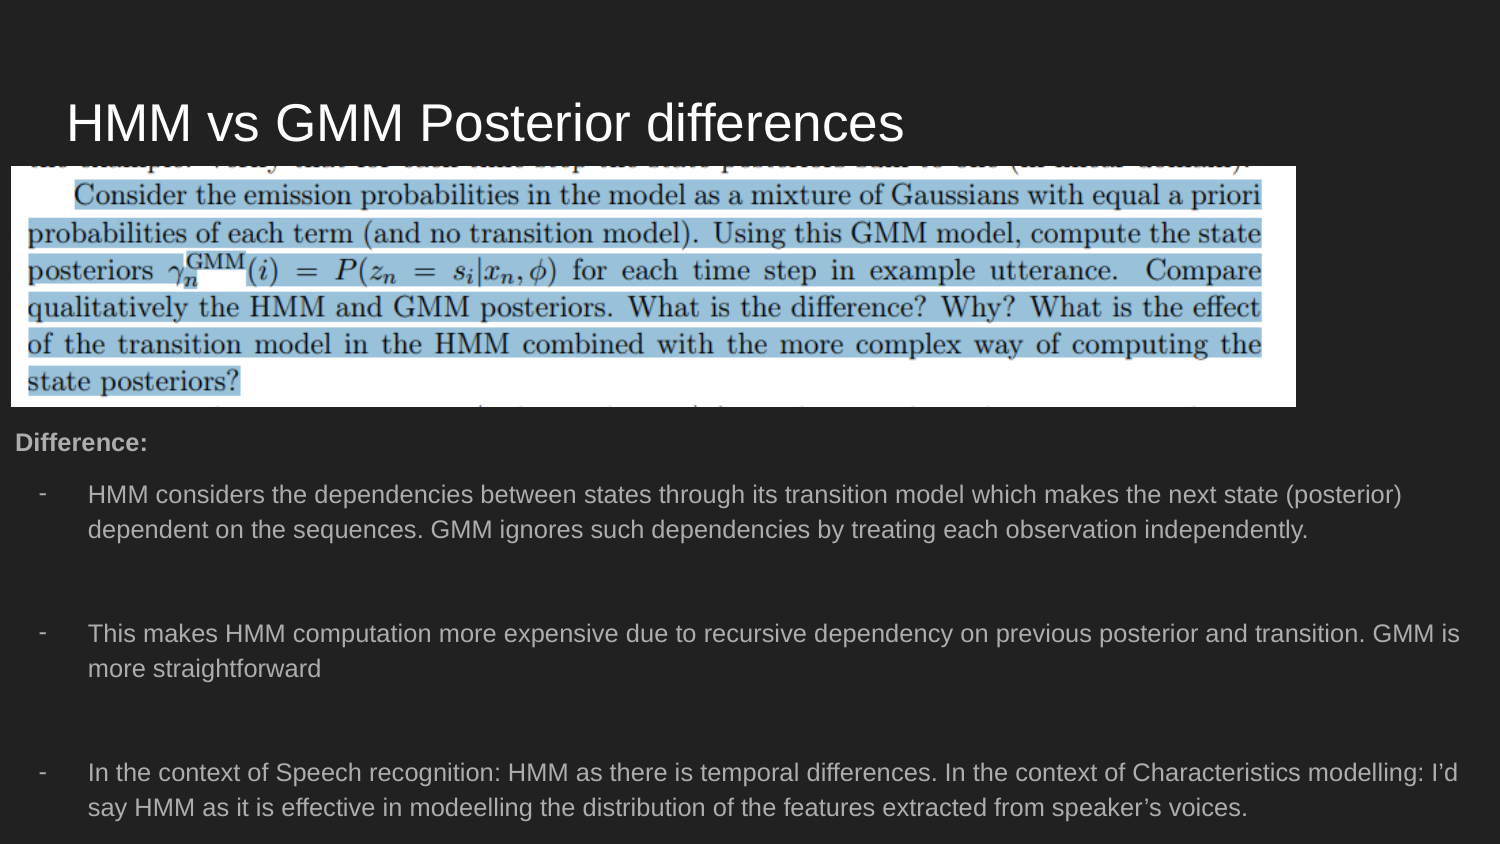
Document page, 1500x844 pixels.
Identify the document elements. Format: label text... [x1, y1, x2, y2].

list Difference: HMM considers the dependencies between states through its transition model which makes the next state (posterior) dependent on the sequences. GMM ignores such dependencies by treating each observation independently. This makes HMM computation more expensive due to recursive dependency on previous posterior and transition. GMM is more straightforward In the context of Speech recognition: HMM as there is temporal differences. In the context of Characteristics modelling: I’d say HMM as it is effective in modeelling the distribution of the features extracted from speaker’s voices. [0, 406, 1489, 844]
title HMM vs GMM Posterior differences [51, 72, 1449, 167]
picture [11, 166, 1296, 407]
